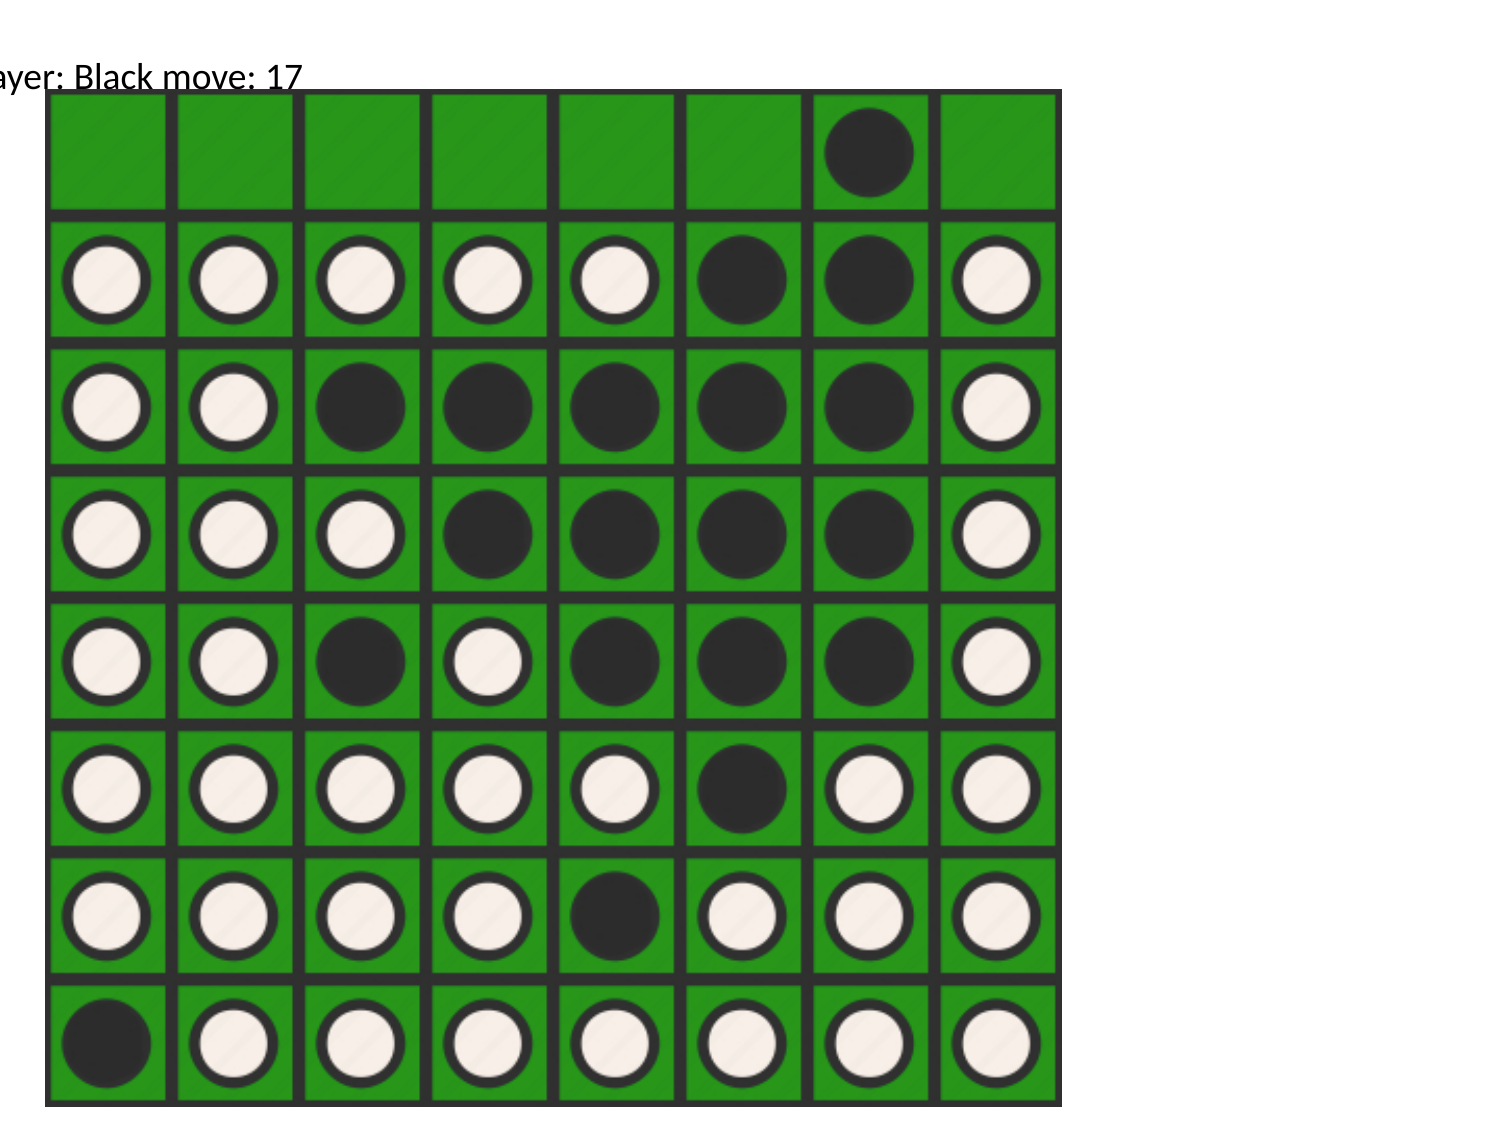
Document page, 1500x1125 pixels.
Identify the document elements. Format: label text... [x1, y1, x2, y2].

text_box turn: 53 player: Black move: 17 [0, 44, 319, 105]
picture [44, 89, 1062, 1107]
